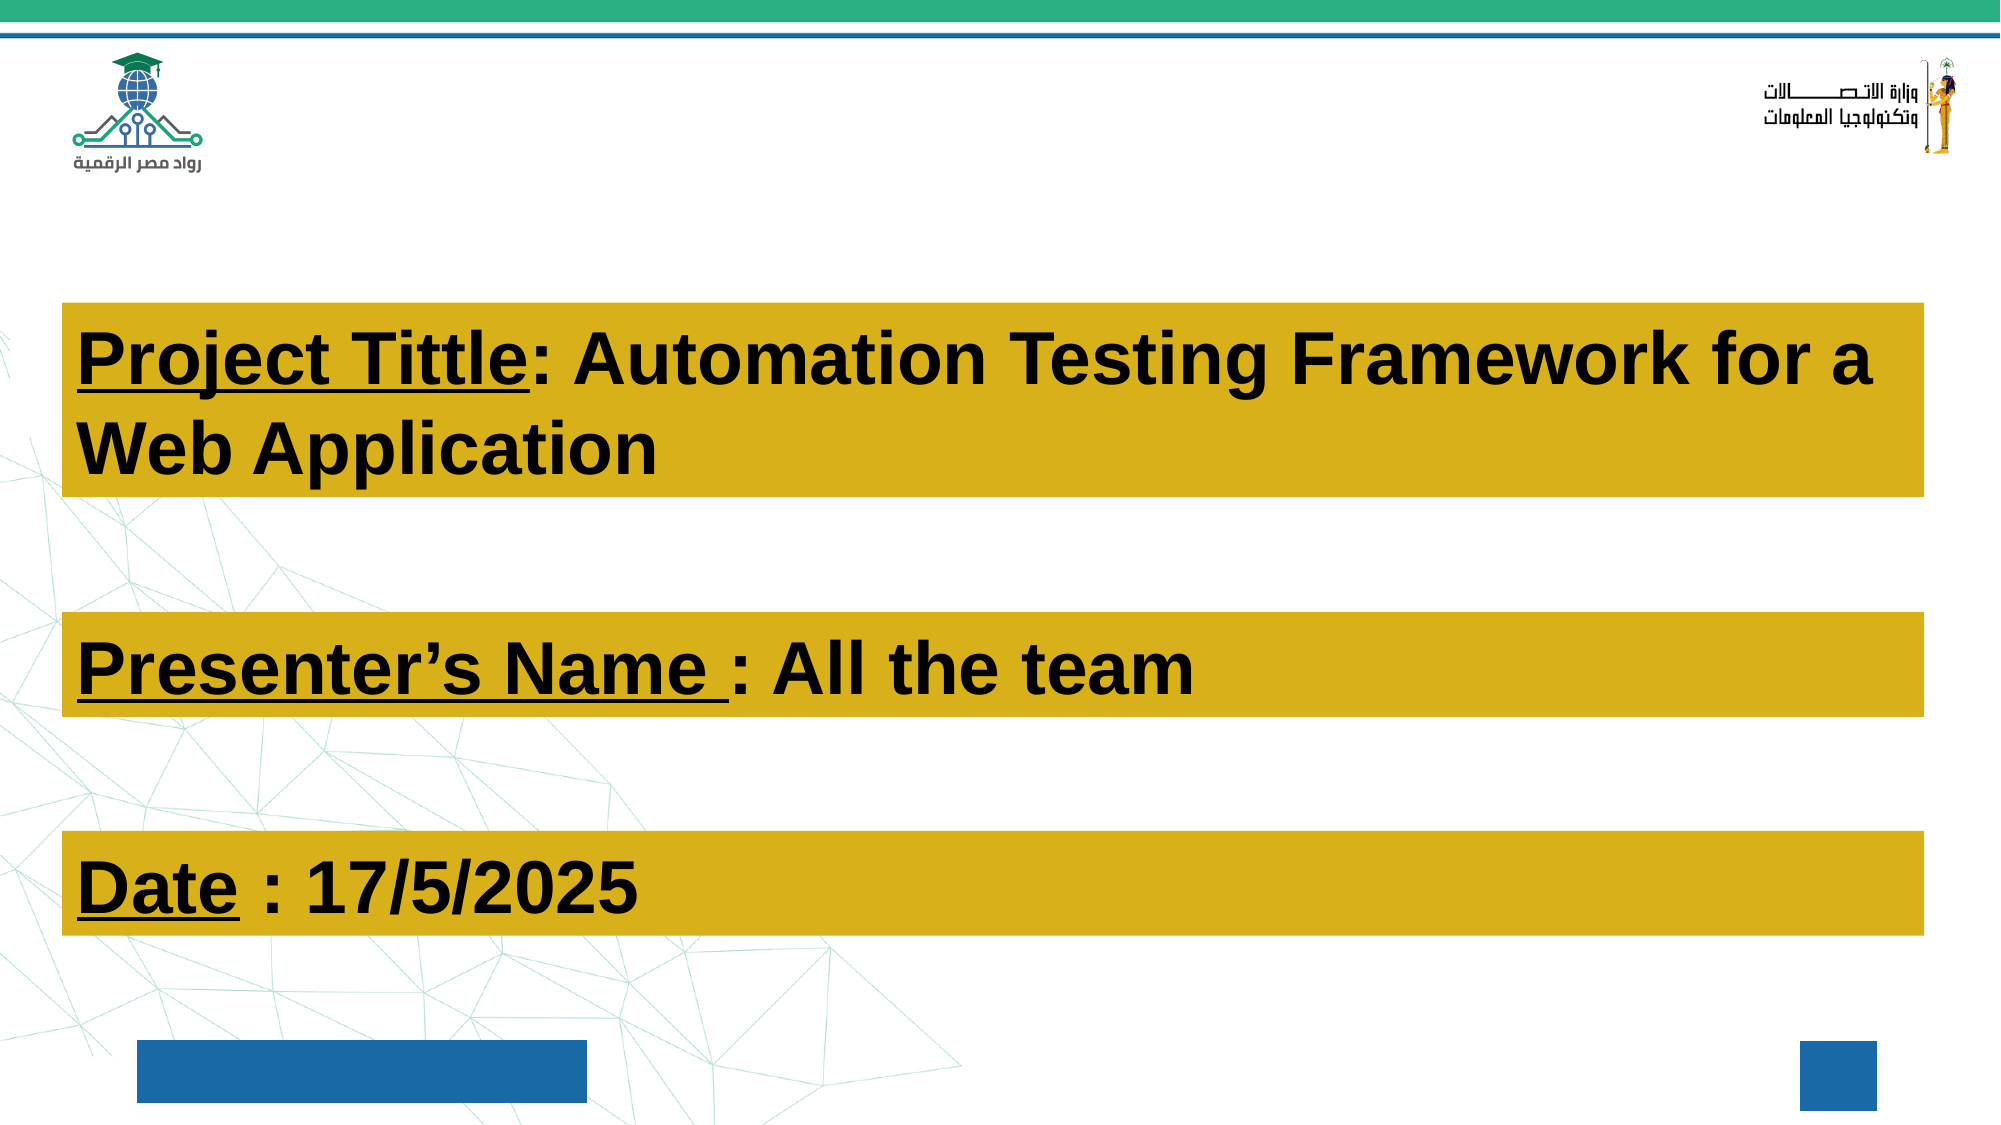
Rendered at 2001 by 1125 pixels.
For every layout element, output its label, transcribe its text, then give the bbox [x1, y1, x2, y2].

picture [0, 0, 2000, 1125]
text_box Date : 17/5/2025 [62, 830, 1925, 936]
text_box Project Tittle: Automation Testing Framework for a Web Application [62, 302, 1925, 498]
text_box Presenter’s Name : All the team [62, 612, 1925, 717]
